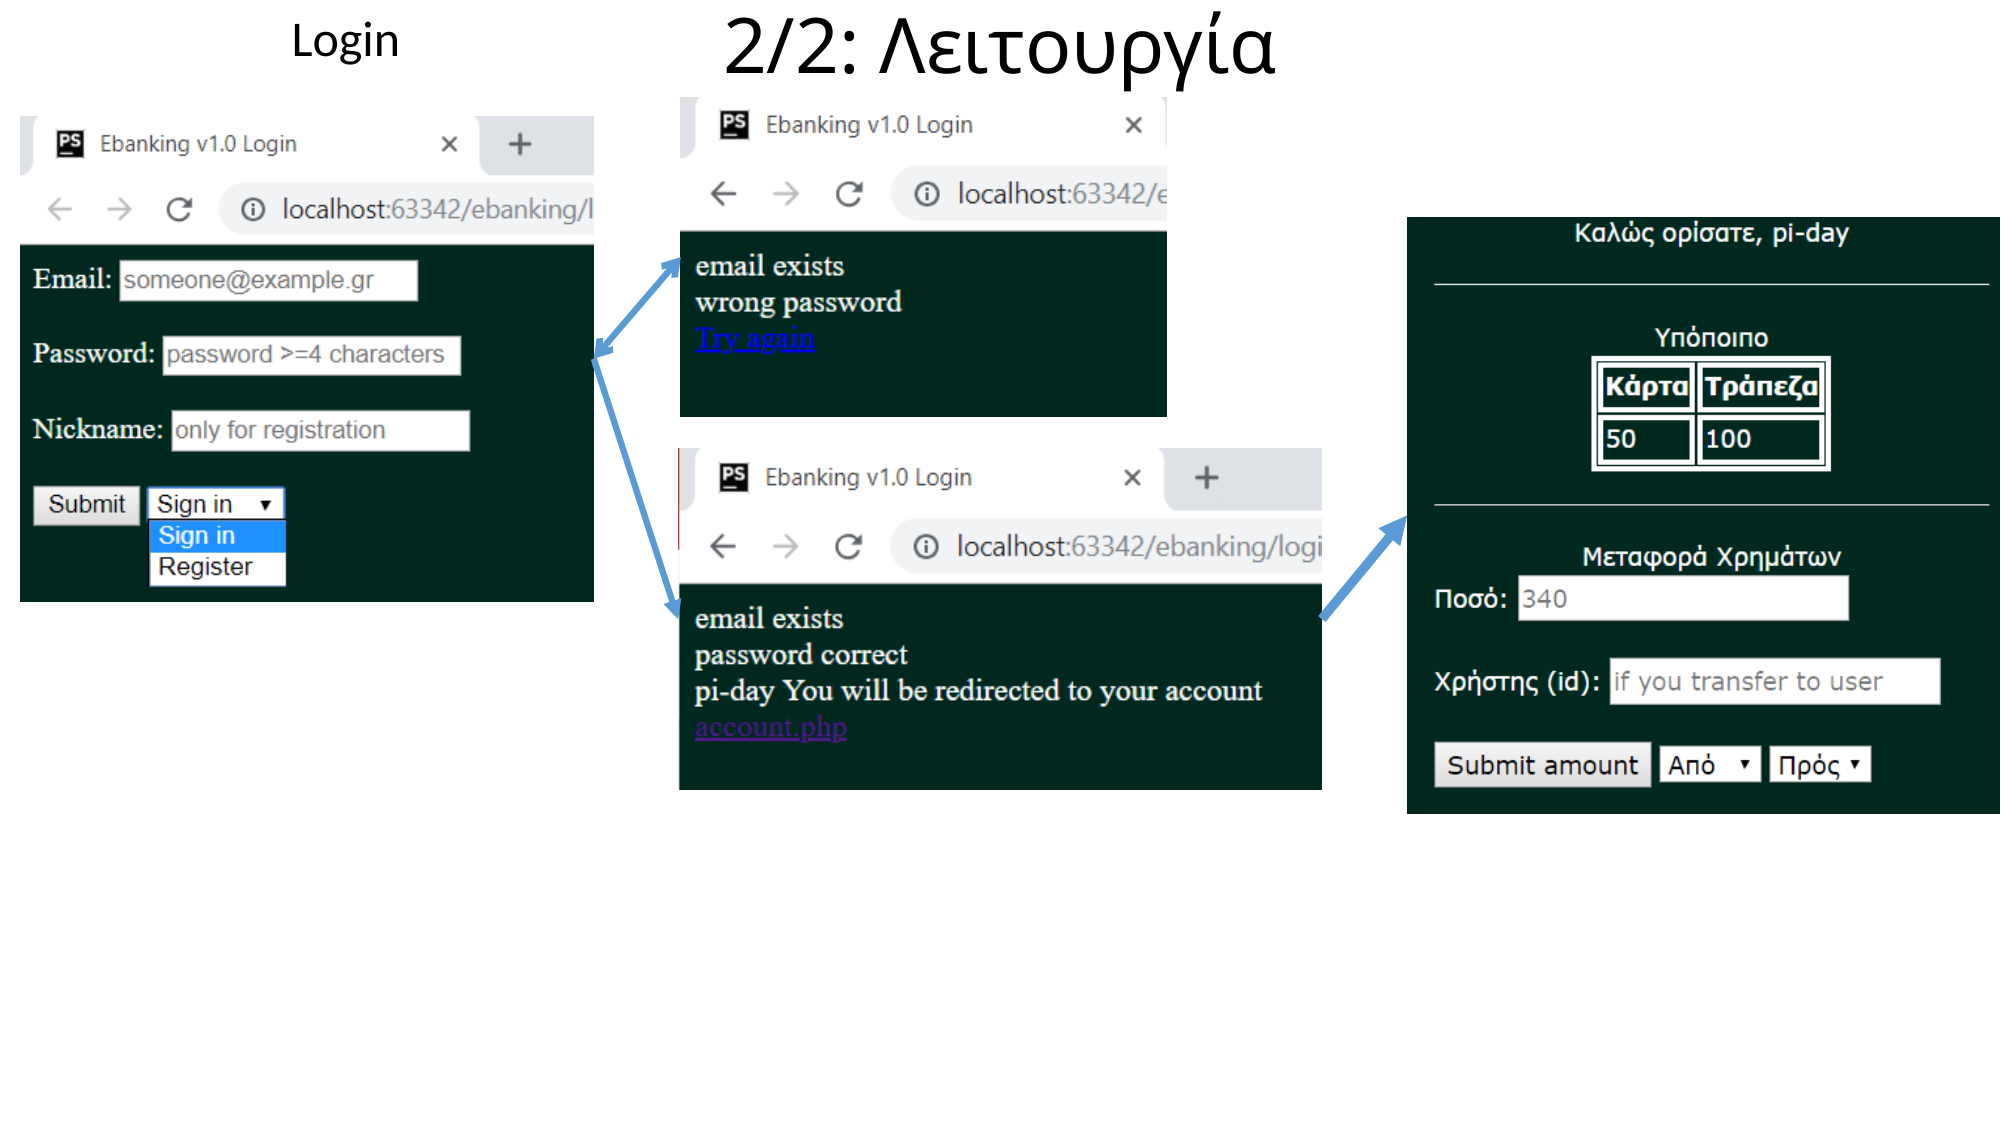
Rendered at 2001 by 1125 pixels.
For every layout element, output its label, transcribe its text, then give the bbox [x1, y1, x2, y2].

title 2/2: Λειτουργία [137, 0, 1863, 98]
text_box Login [276, 0, 416, 74]
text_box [593, 257, 681, 359]
picture [680, 97, 1167, 417]
picture [678, 448, 1322, 790]
picture [1407, 217, 2000, 814]
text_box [593, 358, 679, 620]
picture [20, 116, 594, 602]
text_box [1321, 515, 1408, 619]
